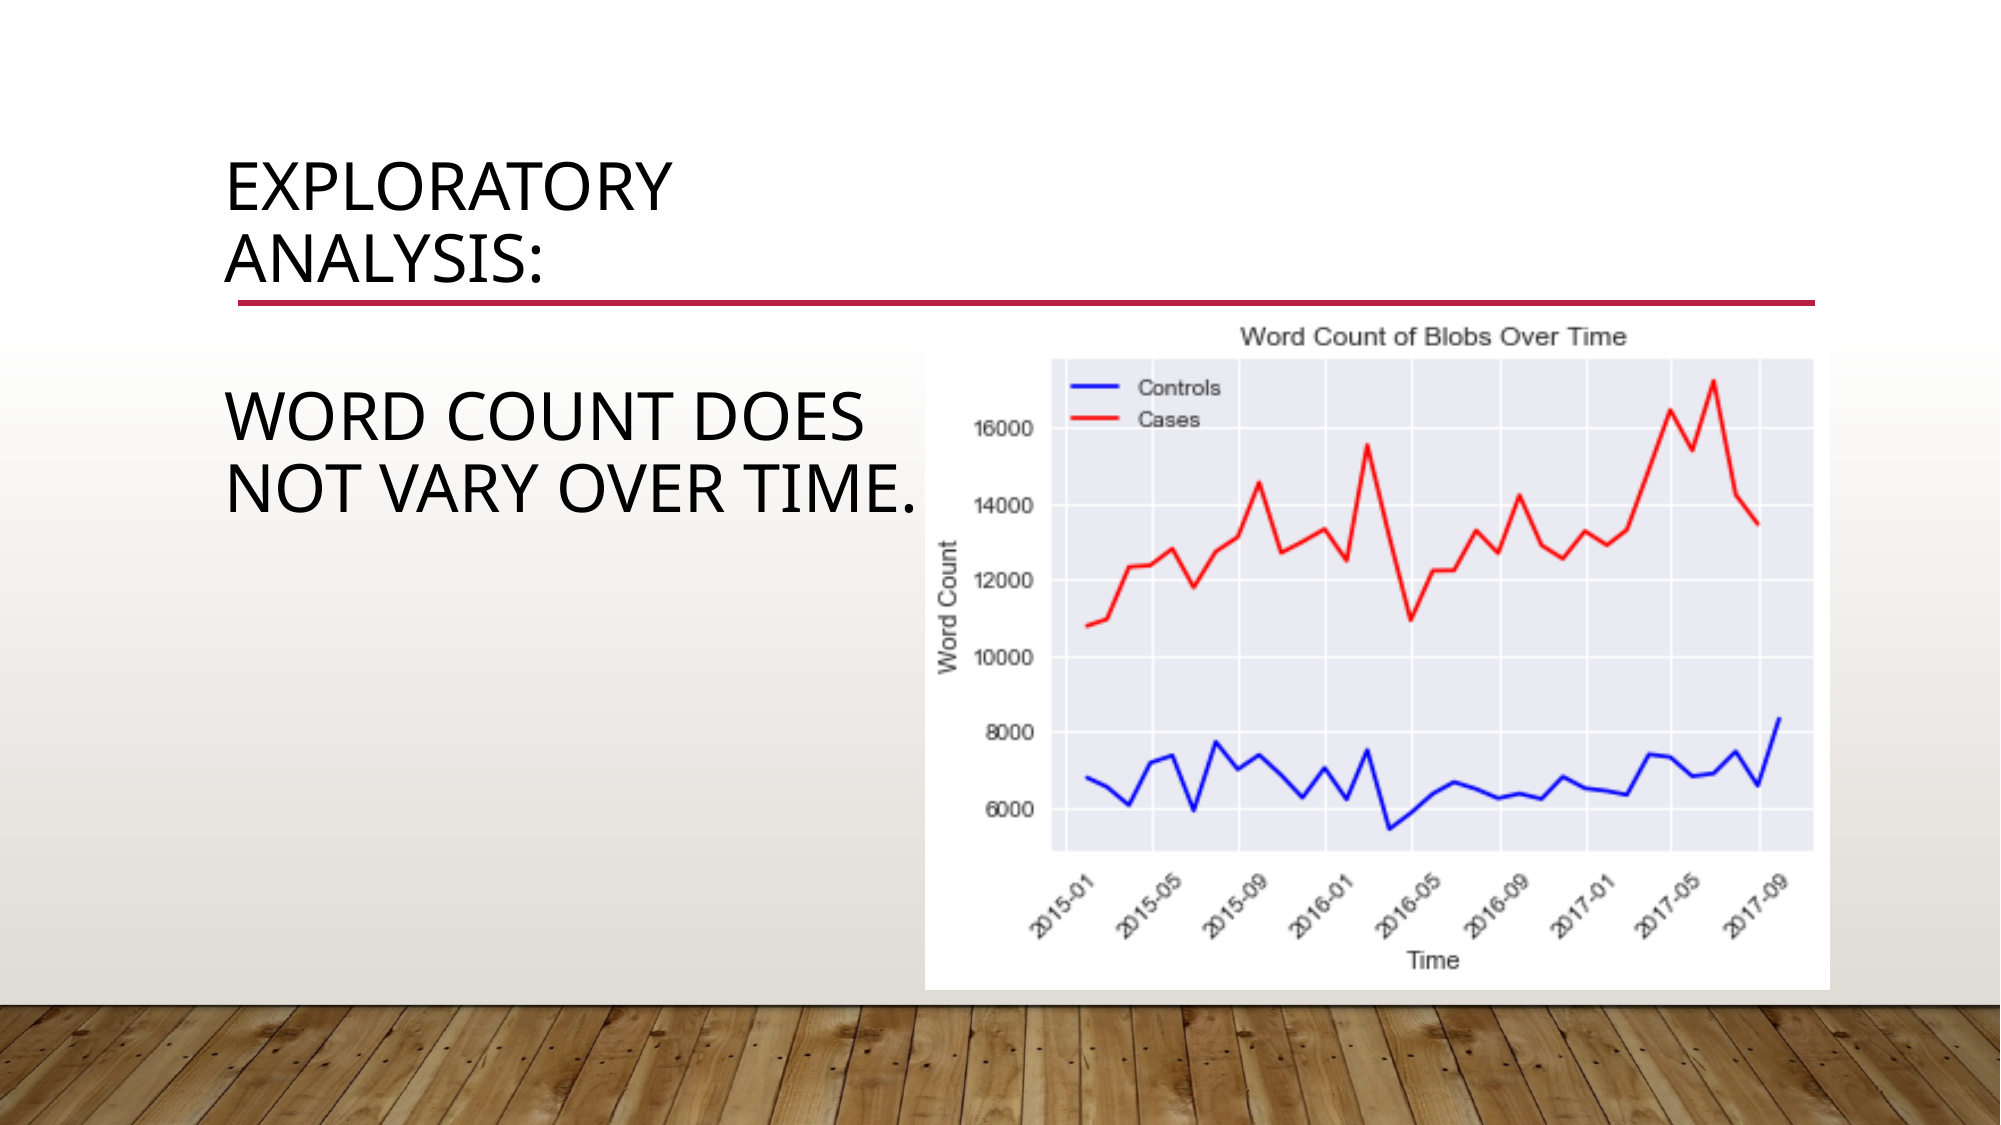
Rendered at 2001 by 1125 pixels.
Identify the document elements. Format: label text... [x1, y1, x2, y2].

title Exploratory Analysis: Word count does not vary over time. [209, 73, 992, 607]
picture [0, 1005, 2000, 1125]
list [925, 312, 1831, 991]
